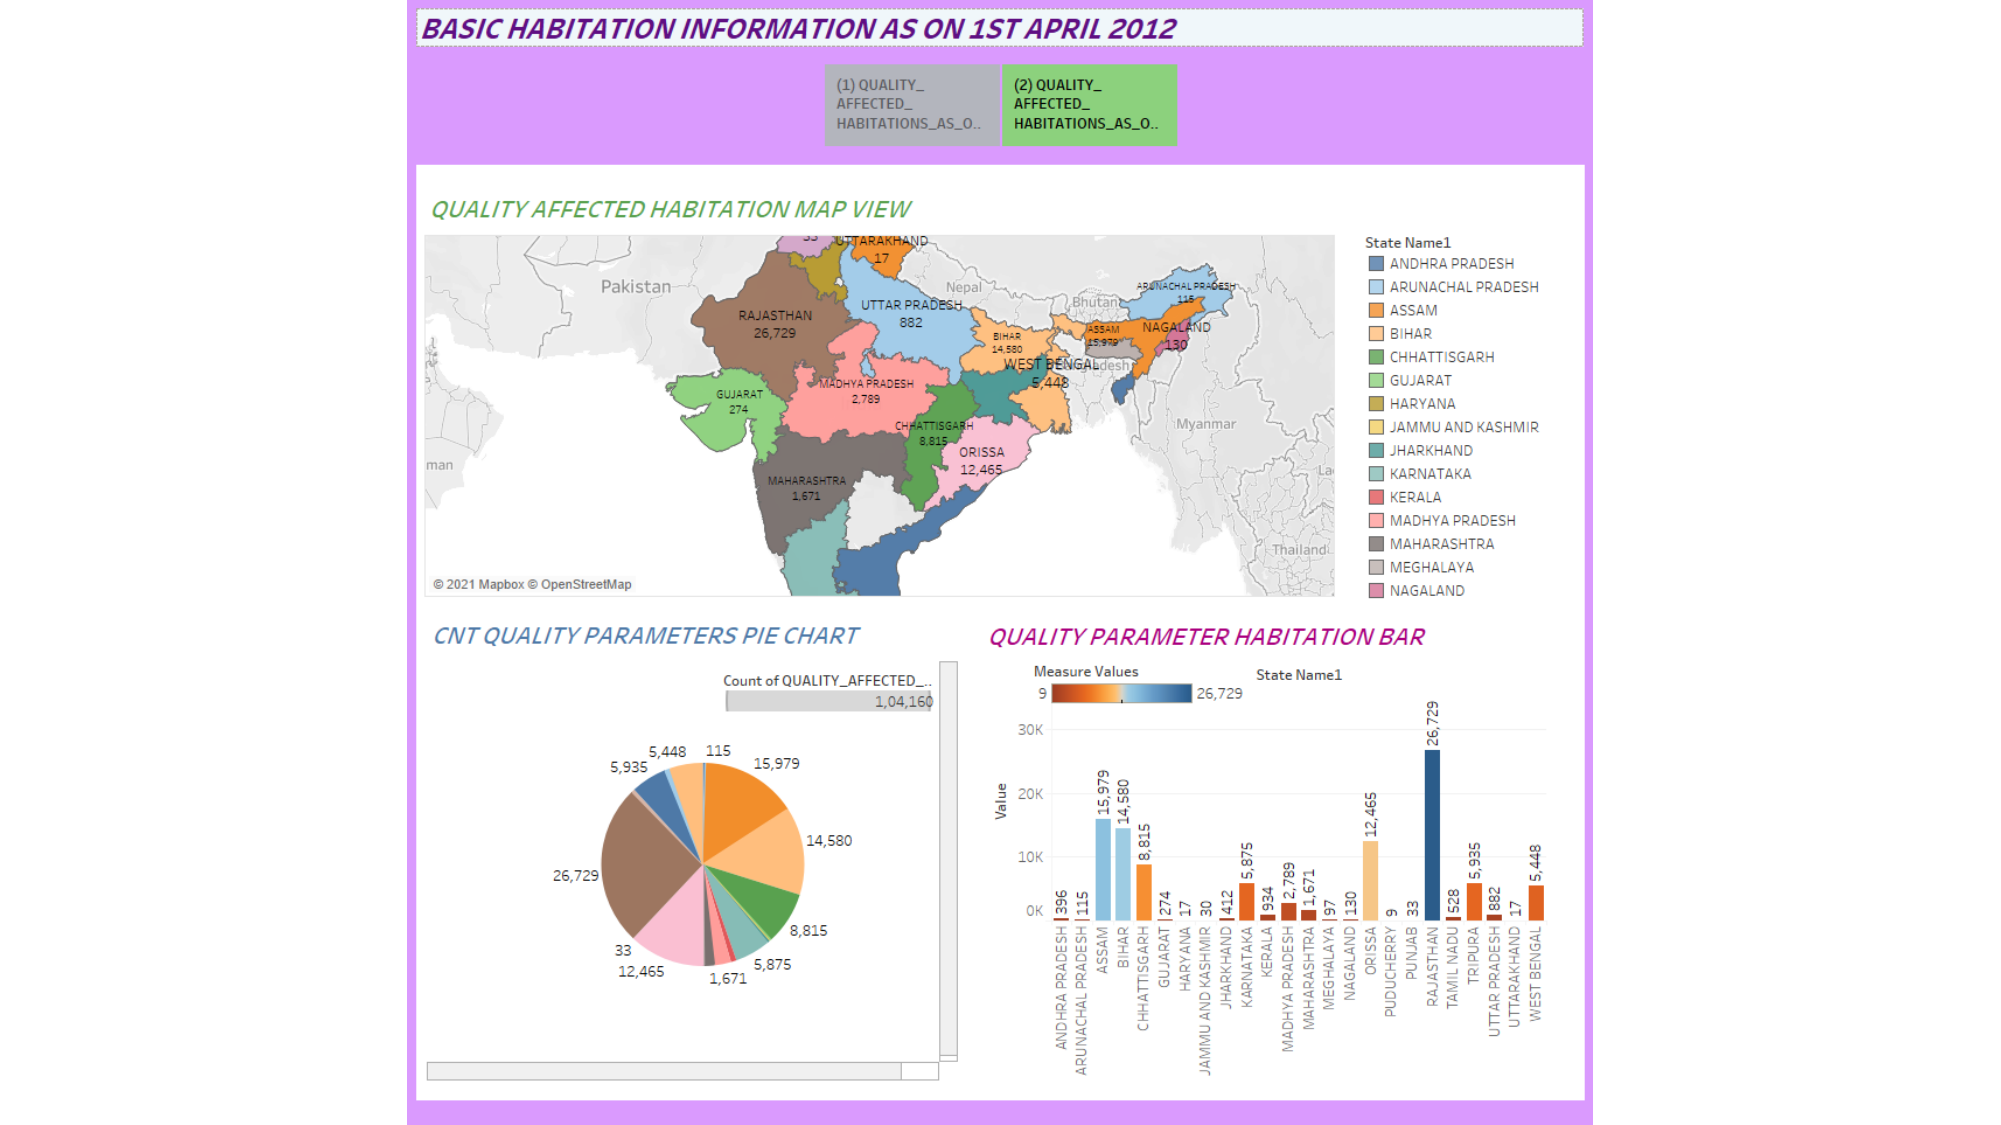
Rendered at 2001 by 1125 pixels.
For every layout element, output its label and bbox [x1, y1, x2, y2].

picture [407, 0, 1593, 1125]
